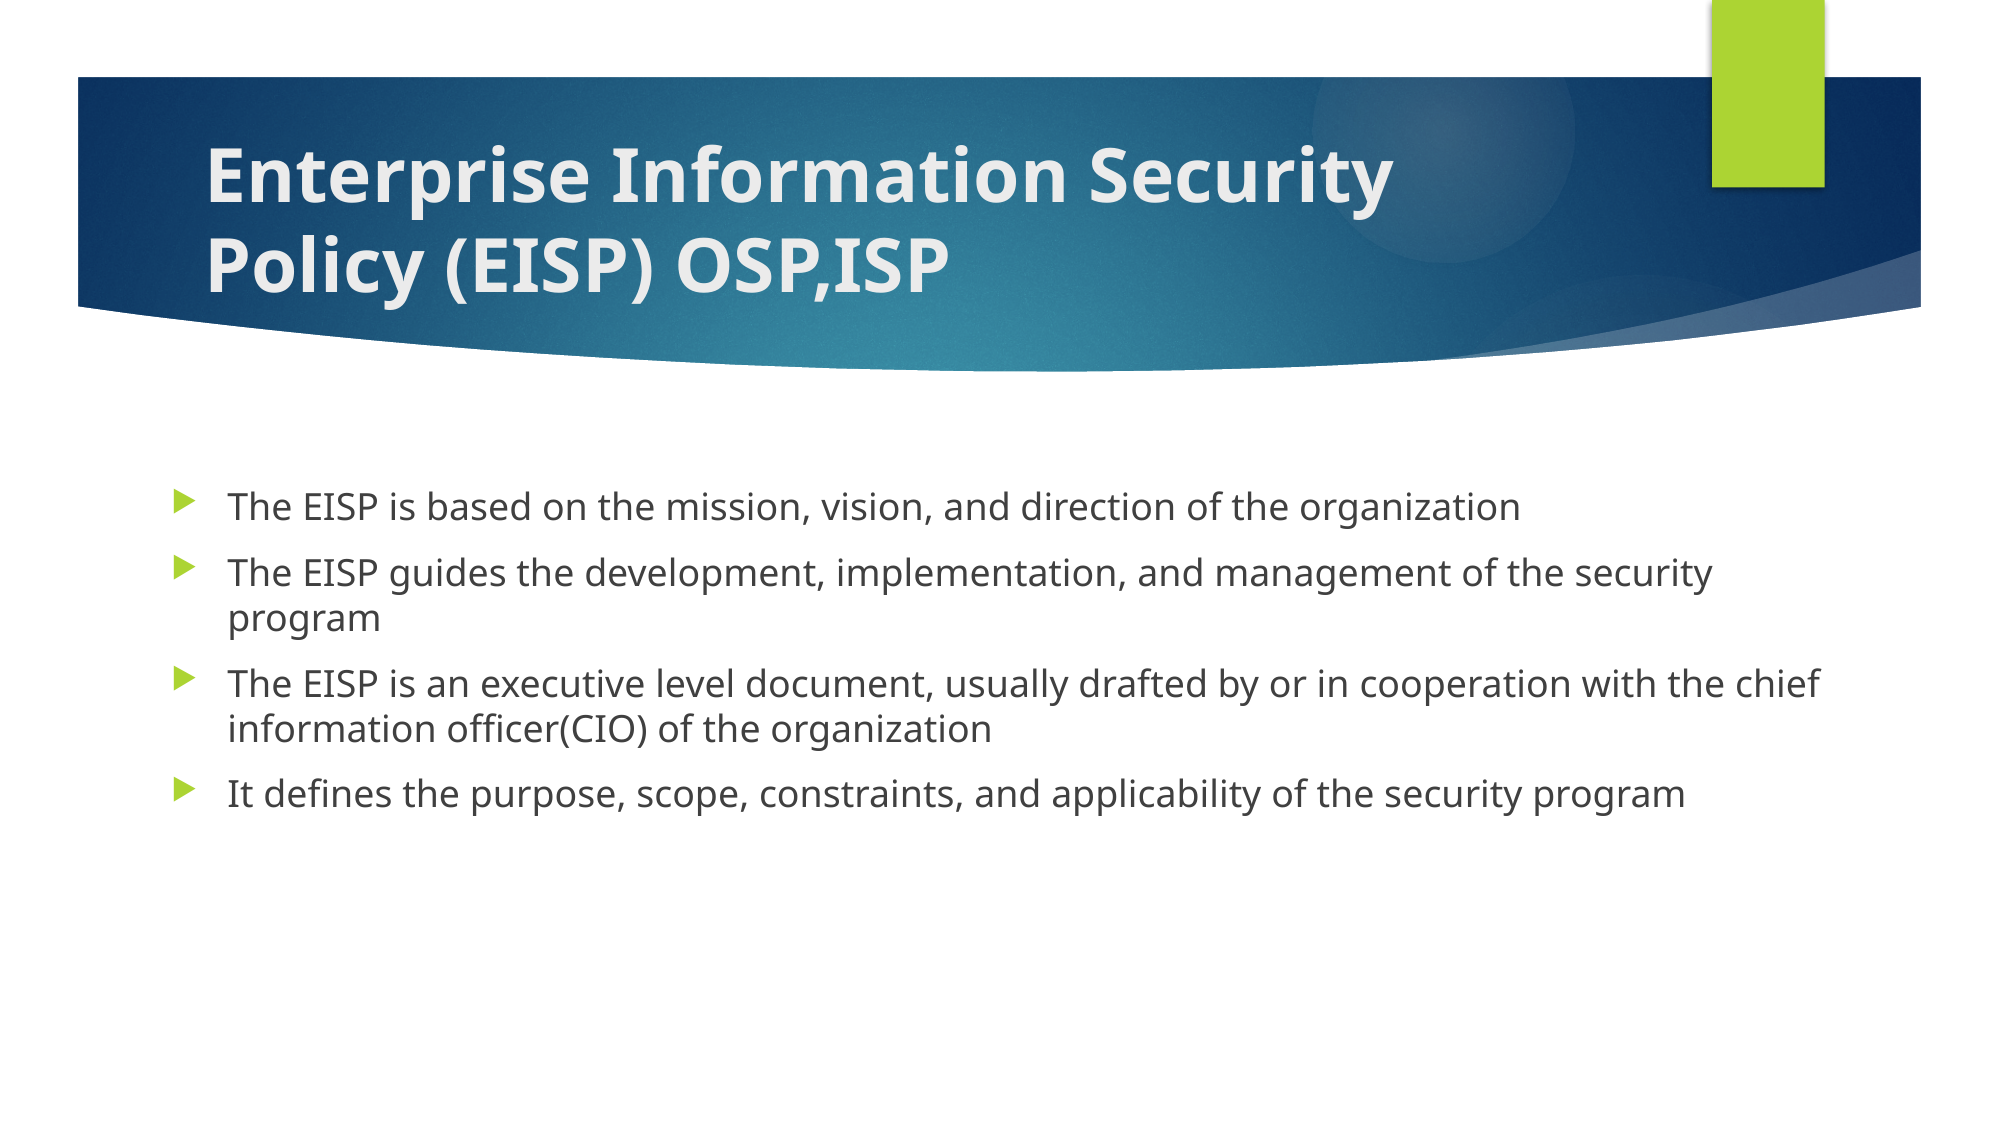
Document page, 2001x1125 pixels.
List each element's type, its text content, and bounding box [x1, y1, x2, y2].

list The EISP is based on the mission, vision, and direction of the organization The EISP guides the development, implementation, and management of the security program The EISP is an executive level document, usually drafted by or in cooperation with the chief information officer(CIO) of the organization It defines the purpose, scope, constraints, and applicability of the security program [156, 475, 1890, 1036]
title Enterprise Information Security Policy (EISP) OSP,ISP [189, 159, 1627, 276]
